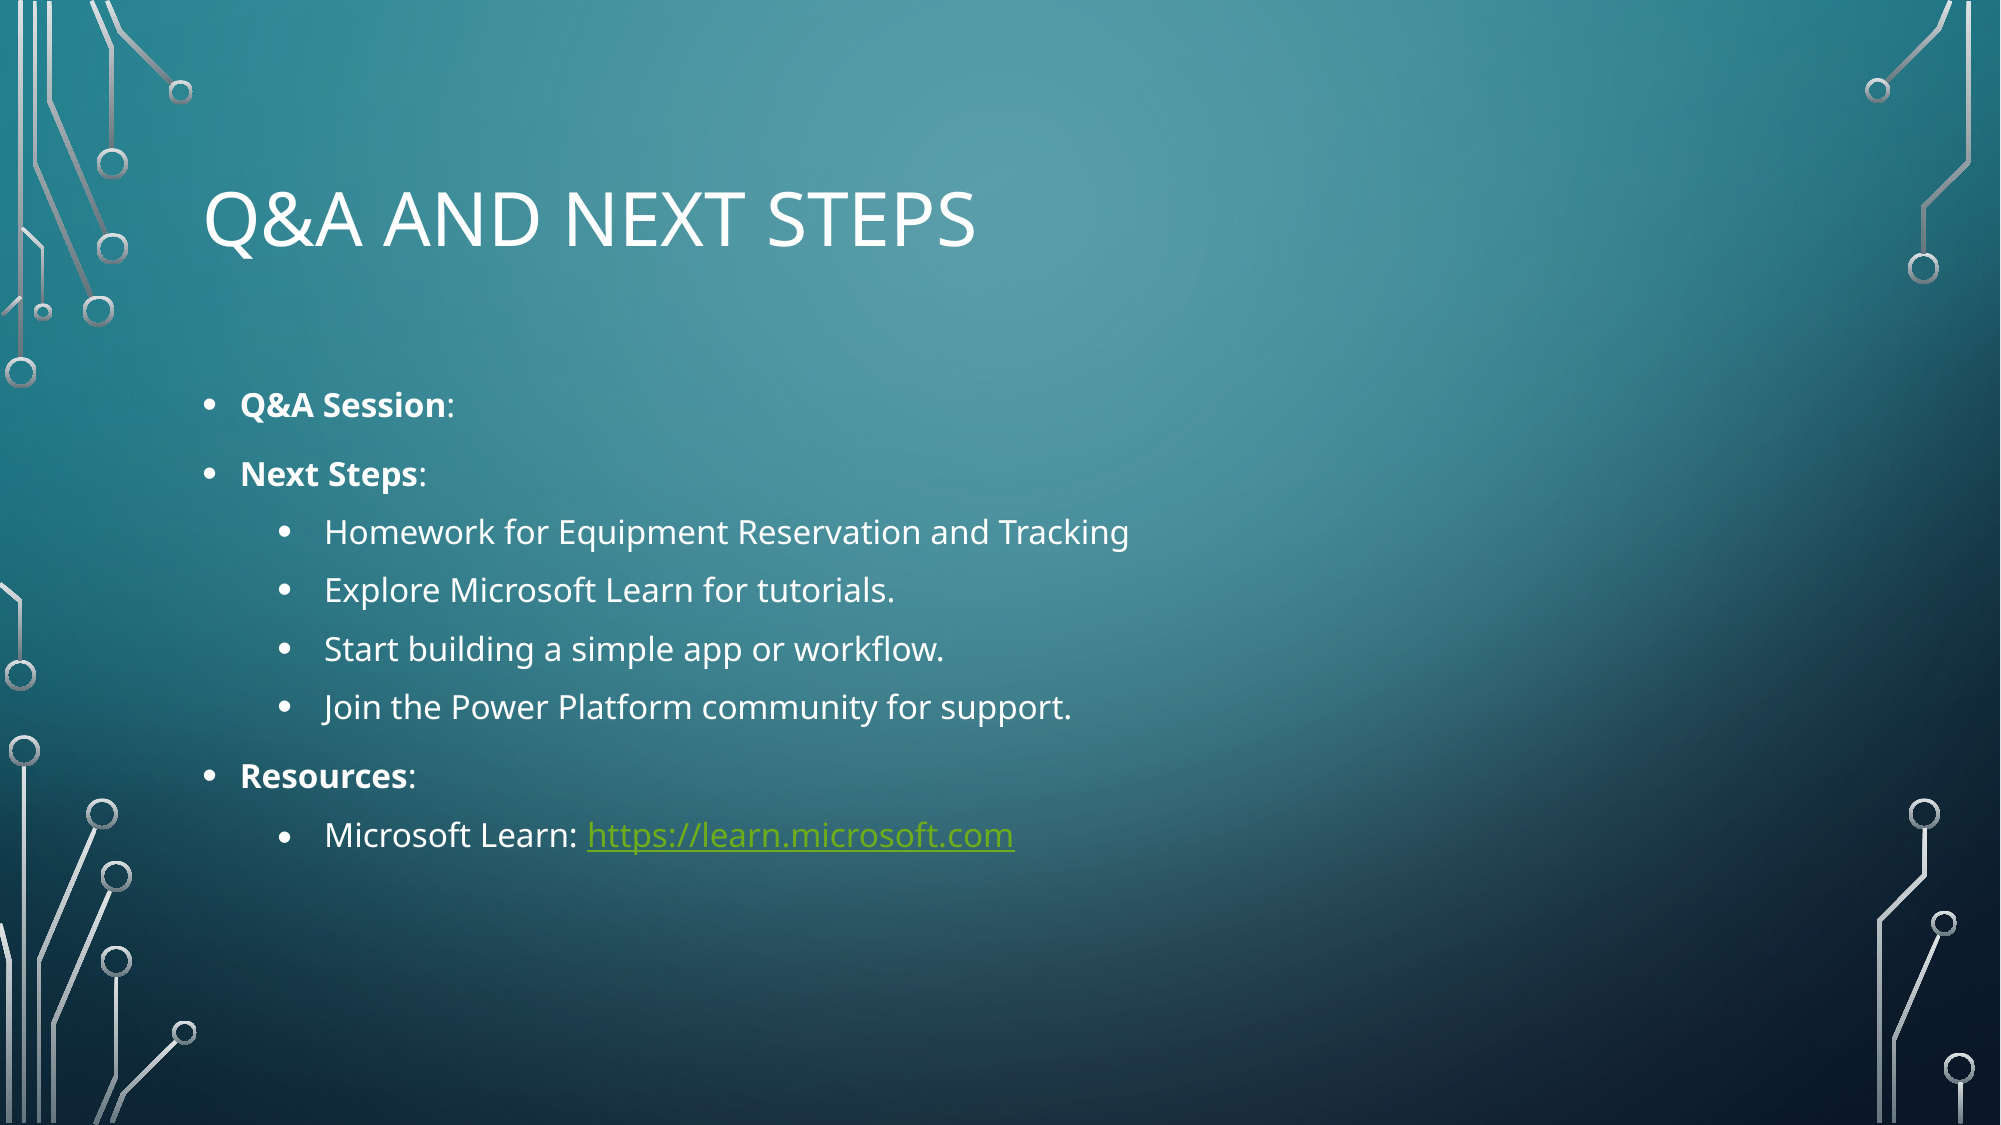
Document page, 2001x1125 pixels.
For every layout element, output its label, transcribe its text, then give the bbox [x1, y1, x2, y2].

title Q&A and Next Steps [187, 101, 1813, 344]
list Q&A Session: Next Steps: Homework for Equipment Reservation and Tracking Explore Microsoft Learn for tutorials. Start building a simple app or workflow. Join the Power Platform community for support. Resources: Microsoft Learn: https://learn.microsoft.com [187, 369, 1813, 950]
